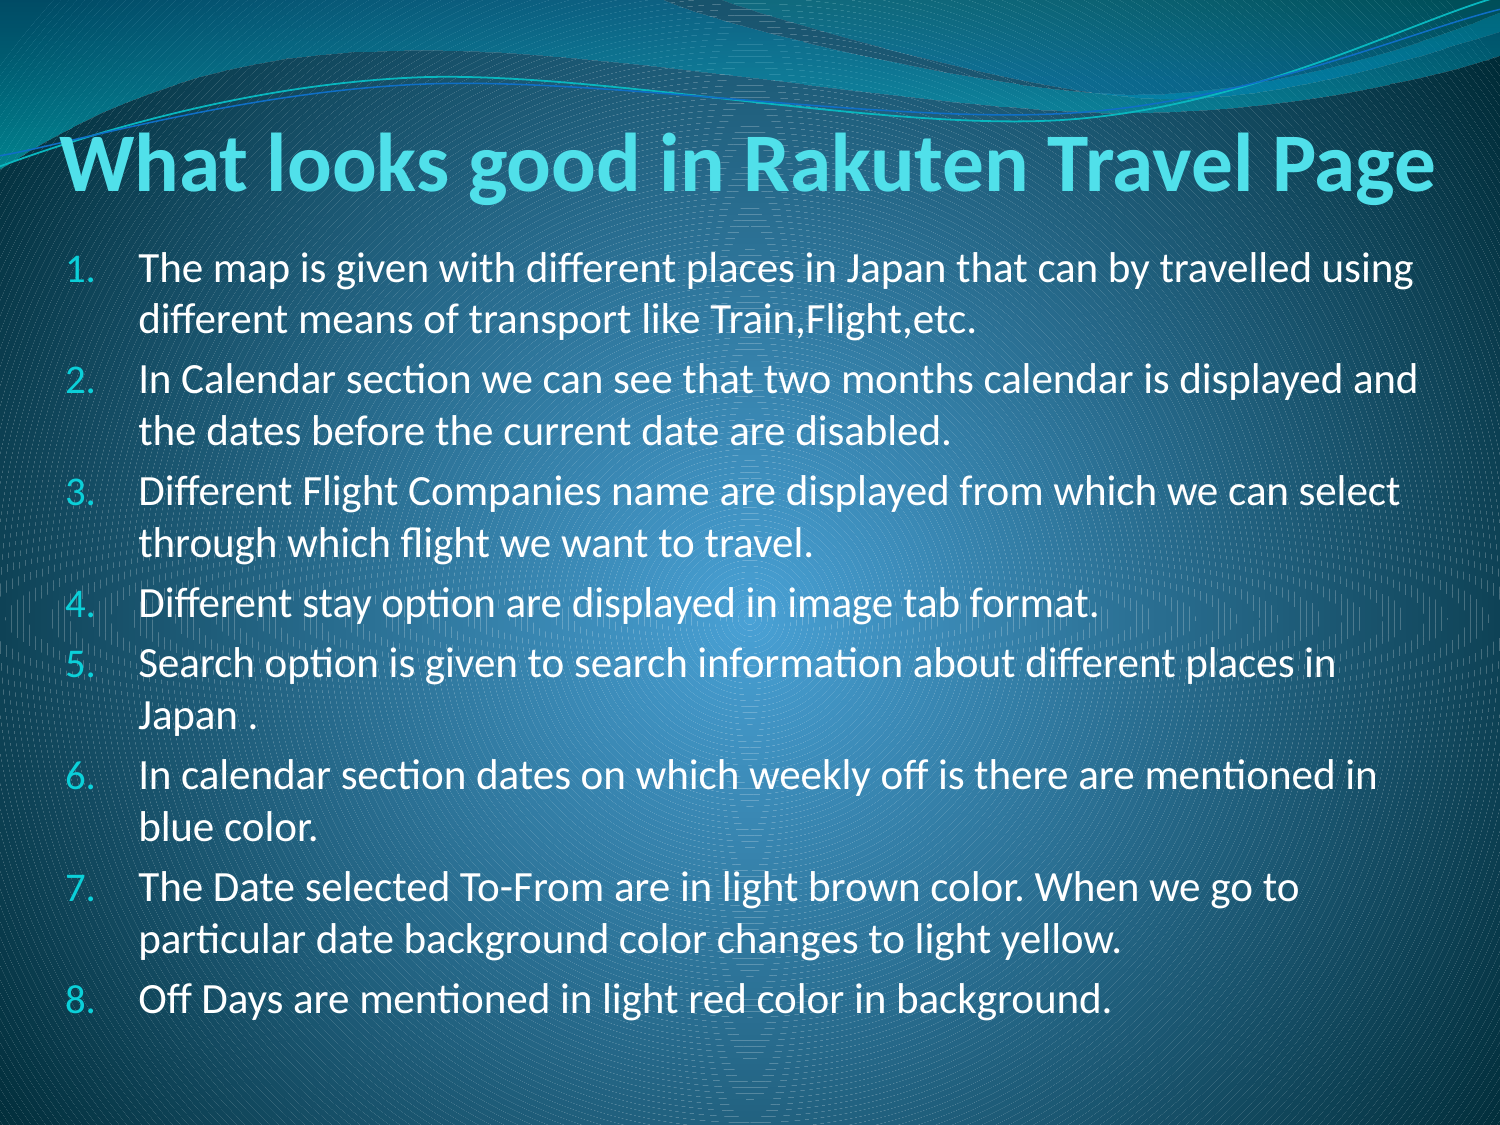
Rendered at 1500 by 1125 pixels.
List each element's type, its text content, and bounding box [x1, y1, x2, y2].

subtitle The map is given with different places in Japan that can by travelled using different means of transport like Train,Flight,etc. In Calendar section we can see that two months calendar is displayed and the dates before the current date are disabled. Different Flight Companies name are displayed from which we can select through which flight we want to travel. Different stay option are displayed in image tab format. Search option is given to search information about different places in Japan . In calendar section dates on which weekly off is there are mentioned in blue color. The Date selected To-From are in light brown color. When we go to particular date background color changes to light yellow. Off Days are mentioned in light red color in background. [64, 231, 1436, 1047]
title What looks good in Rakuten Travel Page [41, 30, 1459, 209]
